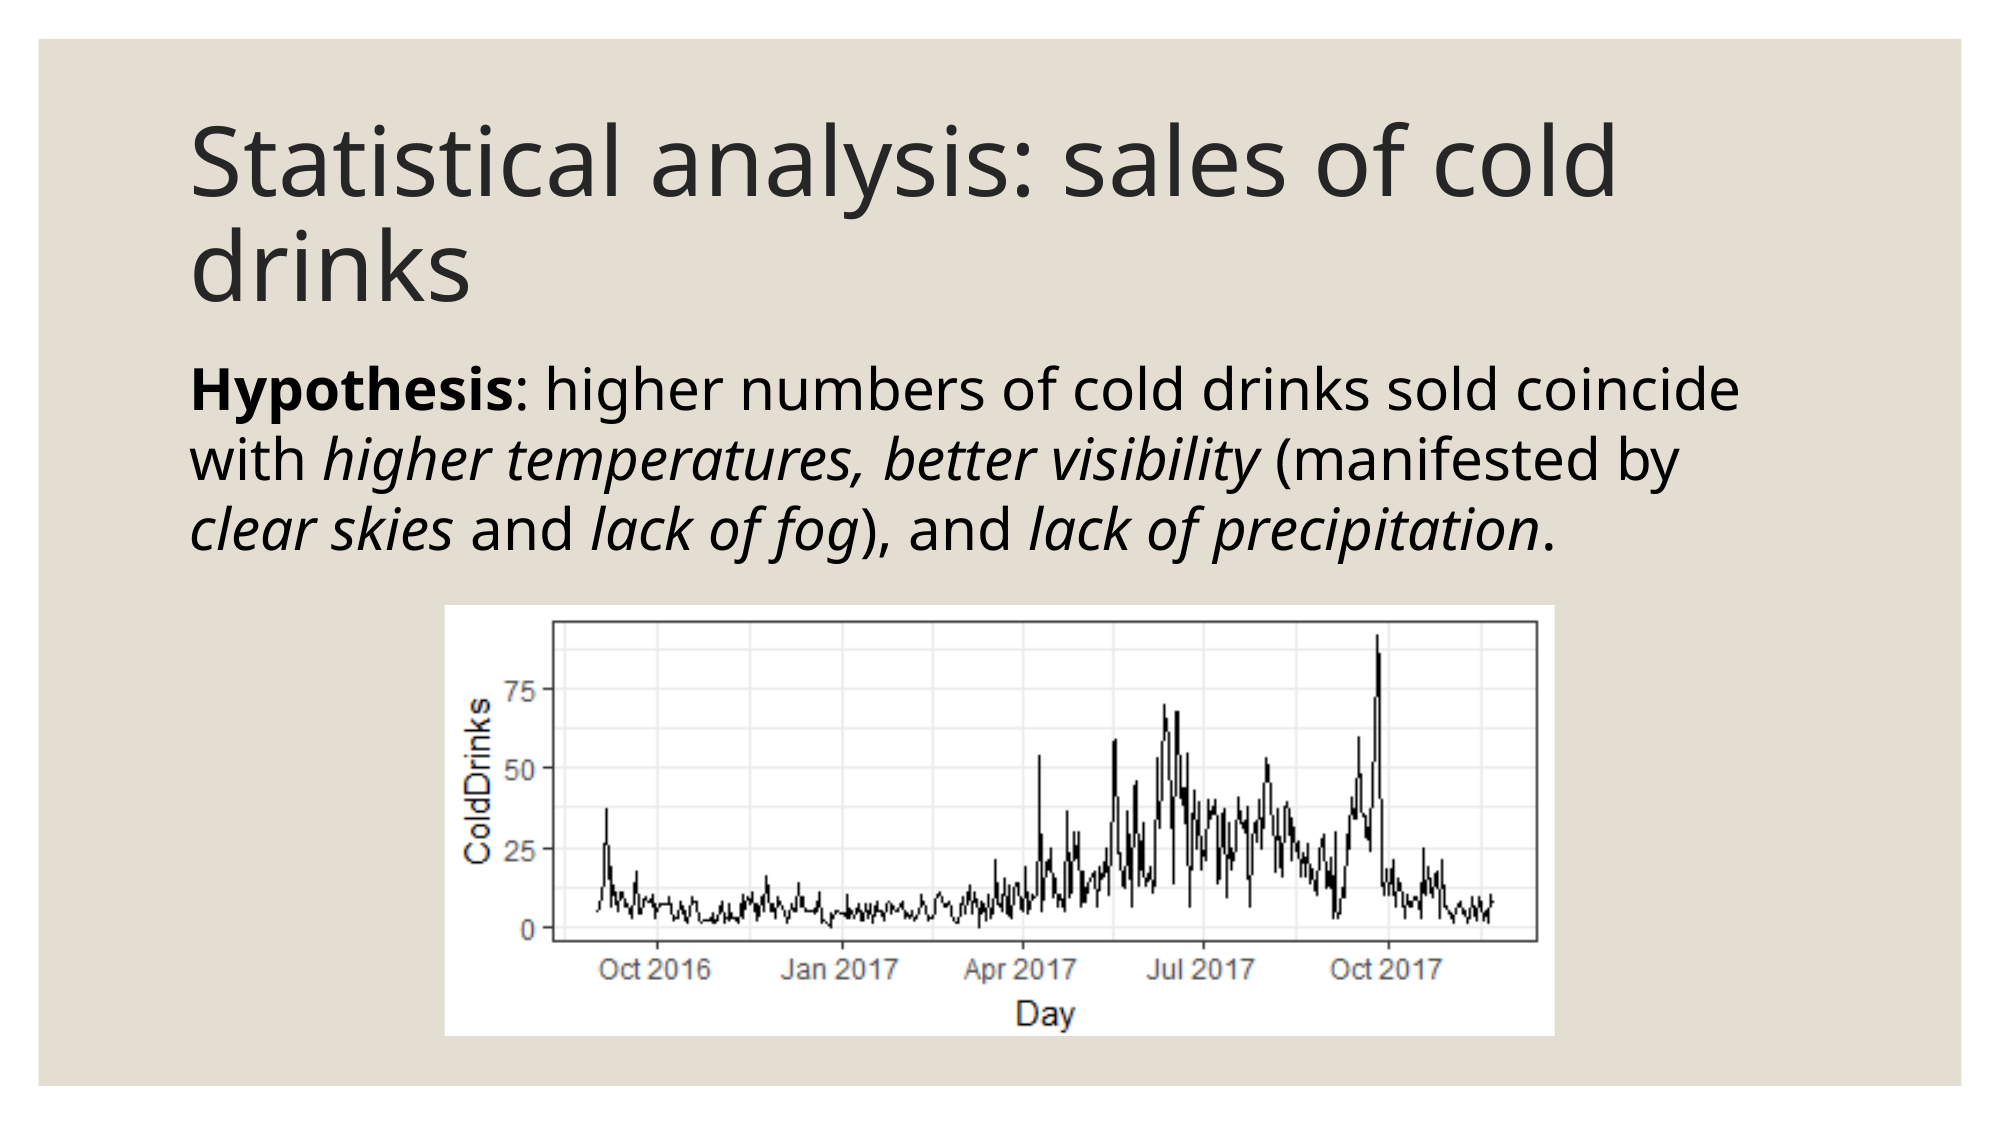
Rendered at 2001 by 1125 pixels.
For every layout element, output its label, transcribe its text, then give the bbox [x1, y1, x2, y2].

list Hypothesis: higher numbers of cold drinks sold coincide with higher temperatures, better visibility (manifested by clear skies and lack of fog), and lack of precipitation. [174, 345, 1825, 990]
picture [444, 605, 1555, 1036]
title Statistical analysis: sales of cold drinks [174, 105, 1825, 331]
